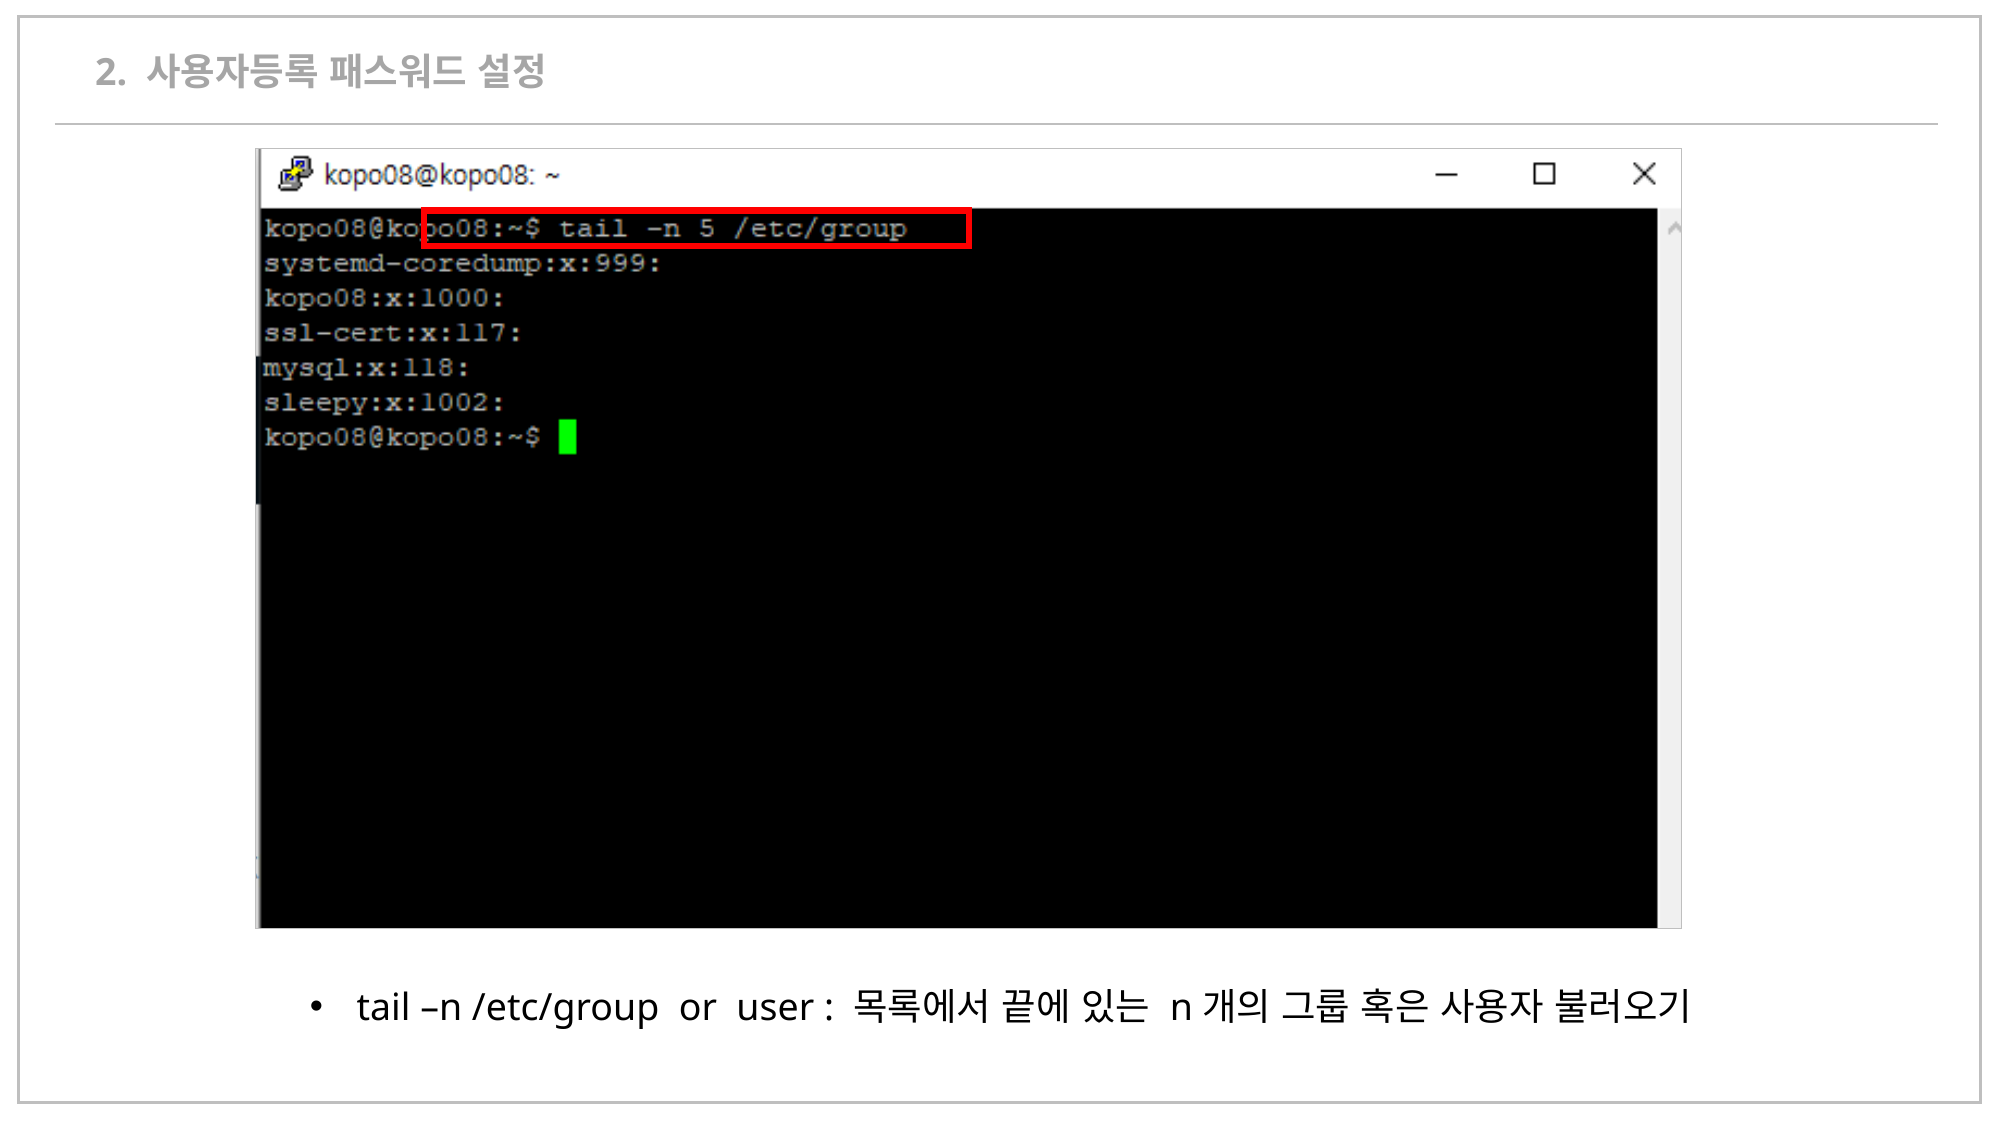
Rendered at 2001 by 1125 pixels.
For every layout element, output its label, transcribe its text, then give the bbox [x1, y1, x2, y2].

text_box 2. 사용자등록 패스워드 설정 [80, 41, 562, 101]
picture [255, 148, 1682, 929]
text_box tail –n /etc/group or user : 목록에서 끝에 있는 n개의 그룹 혹은 사용자 불러오기 [294, 975, 1708, 1036]
